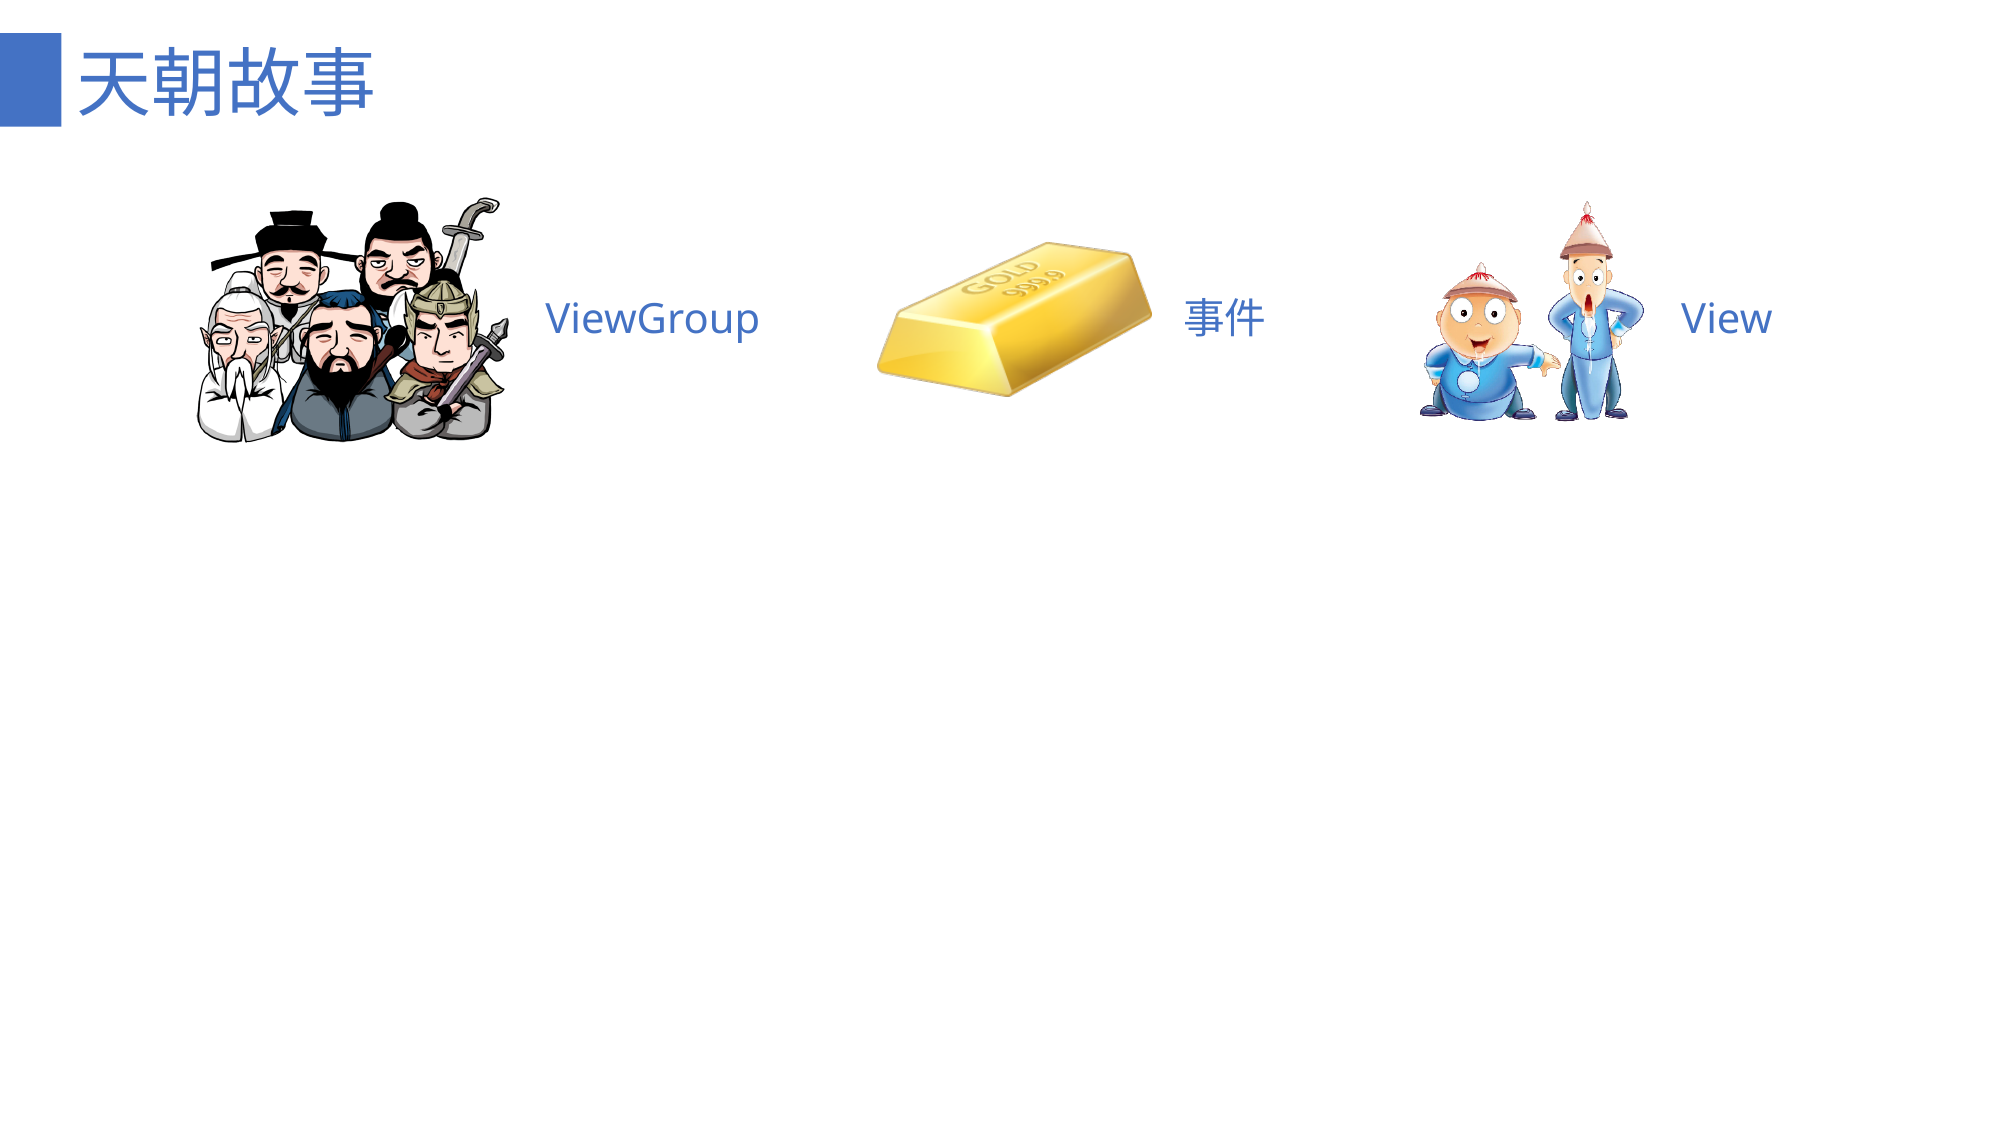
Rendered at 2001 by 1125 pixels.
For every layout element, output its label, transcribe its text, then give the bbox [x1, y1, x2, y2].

text_box View [1667, 272, 1940, 369]
text_box 事件 [1168, 272, 1392, 369]
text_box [196, 197, 780, 444]
picture [877, 183, 1152, 458]
title 天朝故事 [61, 38, 1000, 134]
picture [1392, 169, 1667, 444]
